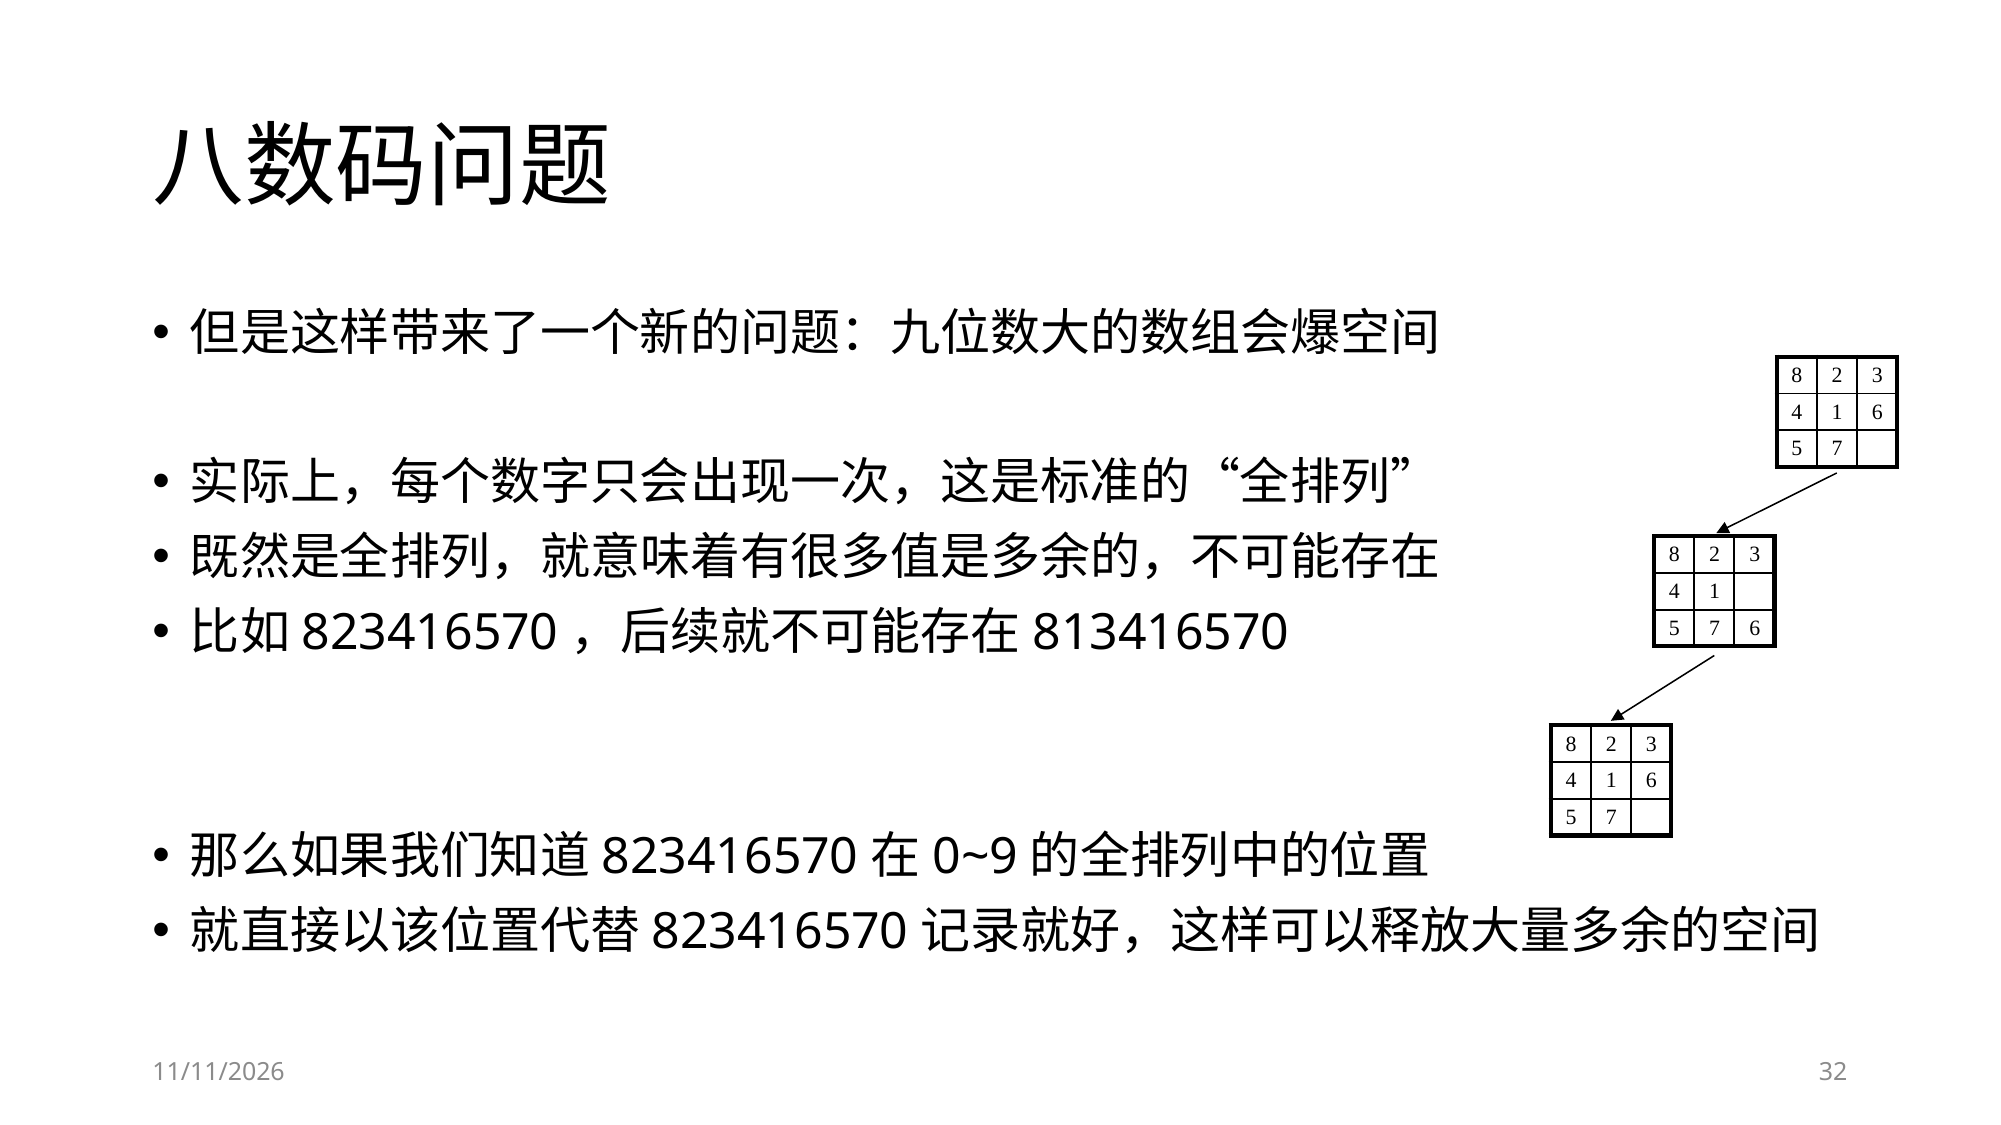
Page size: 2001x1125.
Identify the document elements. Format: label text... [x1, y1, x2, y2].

table_cell 7 [1818, 431, 1856, 465]
table_header 8 [1553, 727, 1590, 761]
table_header 3 [1632, 727, 1669, 761]
table_cell [1735, 574, 1772, 609]
text_box [1716, 472, 1837, 534]
table_cell 6 [1735, 611, 1772, 644]
table_cell 6 [1632, 763, 1669, 798]
list 但是这样带来了一个新的问题：九位数大的数组会爆空间 实际上，每个数字只会出现一次，这是标准的“全排列” 既然是全排列，就意味着有很多值是多余的，不可能存在 比如823416570，后续就不可能存在813416570 那么如果我们知道823416570在0~9的全排列中的位置 就直接以该位置代替823416570记录就好，这样可以释放大量多余的空间 [137, 299, 1863, 1014]
table_cell 4 [1656, 574, 1693, 609]
table_header 3 [1735, 538, 1772, 572]
text_box [1610, 655, 1715, 721]
table_header 2 [1592, 727, 1630, 761]
table_cell [1632, 800, 1669, 833]
table_cell 5 [1553, 800, 1590, 833]
table_cell [1858, 431, 1895, 465]
table_header 8 [1779, 359, 1816, 393]
table_header 2 [1818, 359, 1856, 393]
table_cell 6 [1858, 394, 1895, 429]
table_cell 7 [1592, 800, 1630, 833]
table_header 2 [1695, 538, 1733, 572]
table_cell 5 [1656, 611, 1693, 644]
slide_number 32 [1412, 1042, 1863, 1103]
table_header 3 [1858, 359, 1895, 393]
table_cell 1 [1818, 394, 1856, 429]
table_header 8 [1656, 538, 1693, 572]
table_cell 5 [1779, 431, 1816, 465]
table_cell 4 [1553, 763, 1590, 798]
table_cell 1 [1592, 763, 1630, 798]
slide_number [137, 1042, 588, 1103]
table_cell 7 [1695, 611, 1733, 644]
table_cell 1 [1695, 574, 1733, 609]
title 八数码问题 [137, 59, 1863, 278]
table_cell 4 [1779, 394, 1816, 429]
